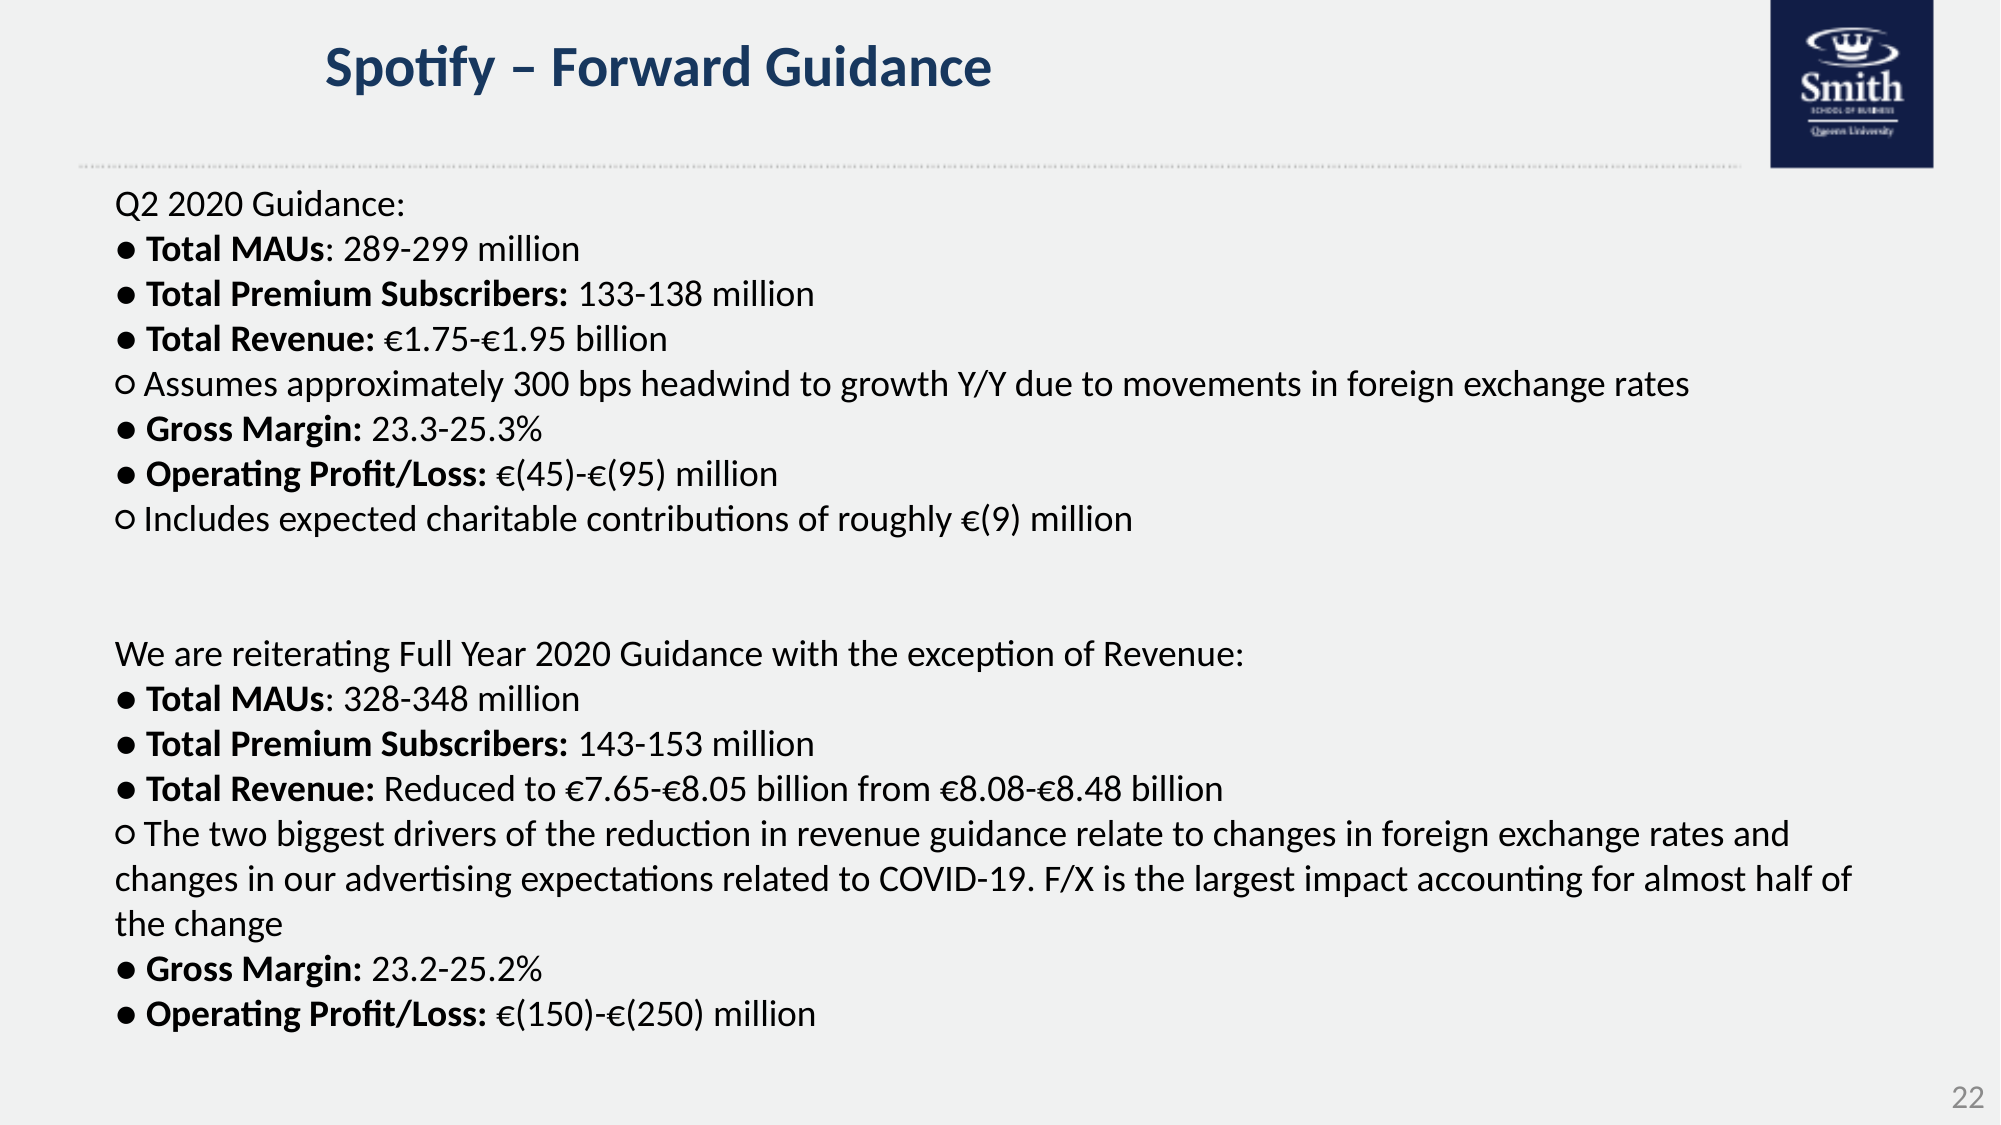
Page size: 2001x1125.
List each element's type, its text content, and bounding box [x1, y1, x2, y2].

slide_number 22 [1755, 1065, 2000, 1125]
text_box Spotify – Forward Guidance [311, 21, 1542, 128]
text_box Q2 2020 Guidance: ● Total MAUs: 289-299 million ● Total Premium Subscribers: 133-138 million ● Total Revenue: €1.75-€1.95 billion ○ Assumes approximately 300 bps headwind to growth Y/Y due to movements in foreign exchange rates ● Gross Margin: 23.3-25.3% ● Operating Profit/Loss: €(45)-€(95) million ○ Includes expected charitable contributions of roughly €(9) million We are reiterating Full Year 2020 Guidance with the exception of Revenue: ● Total MAUs: 328-348 million ● Total Premium Subscribers: 143-153 million ● Total Revenue: Reduced to €7.65-€8.05 billion from €8.08-€8.48 billion ○ The two biggest drivers of the reduction in revenue guidance relate to changes in foreign exchange rates and changes in our advertising expectations related to COVID-19. F/X is the largest impact accounting for almost half of the change ● Gross Margin: 23.2-25.2% ● Operating Profit/Loss: €(150)-€(250) million [99, 171, 1879, 1042]
